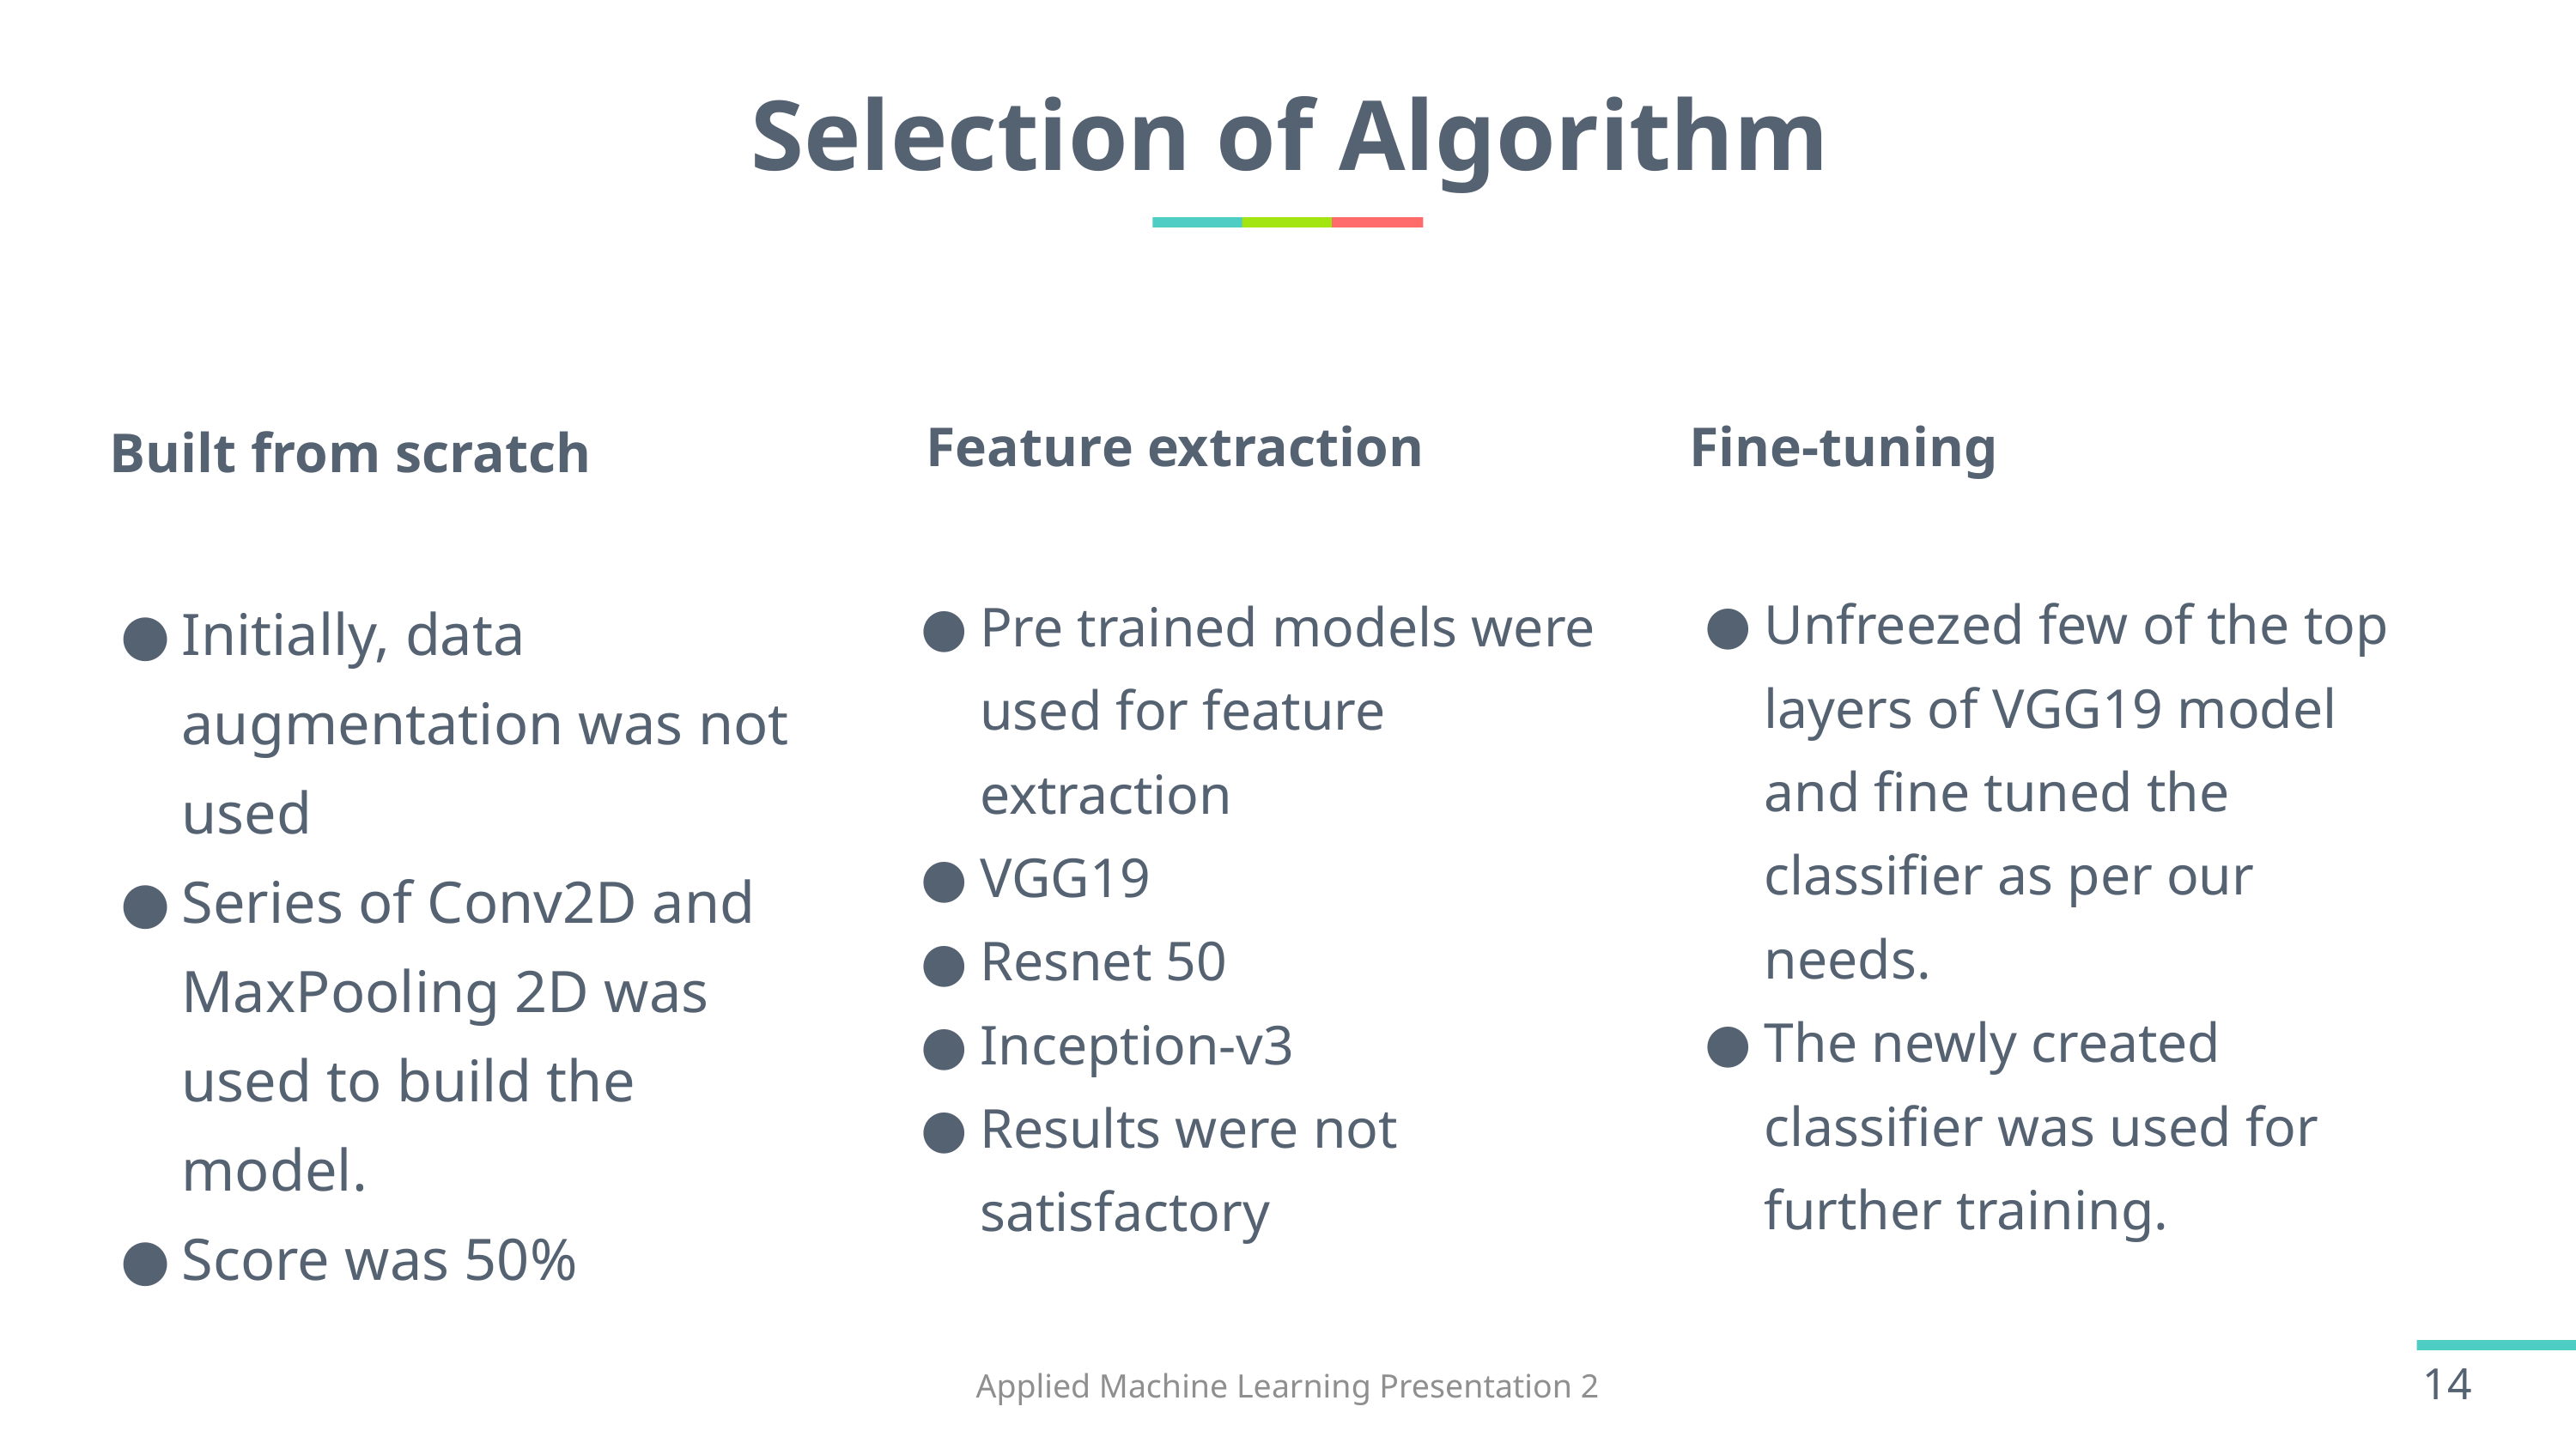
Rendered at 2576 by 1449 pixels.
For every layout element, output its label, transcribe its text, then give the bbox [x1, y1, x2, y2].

slide_number 14 [2409, 1351, 2576, 1421]
list Built from scratch [96, 398, 825, 505]
list Fine-tuning [1676, 386, 2477, 505]
list Pre trained models were used for feature extraction VGG19 Resnet 50 Inception-v3 Results were not satisfactory [902, 567, 1631, 1191]
list Unfreezed few of the top layers of VGG19 model and fine tuned the classifier as per our needs. The newly created classifier was used for further training. [1686, 565, 2415, 975]
list Initially, data augmentation was not used Series of Conv2D and MaxPooling 2D was used to build the model. Score was 50% [104, 571, 832, 1337]
footer Applied Machine Learning Presentation 2 [853, 1349, 1723, 1427]
list Feature extraction [913, 392, 1642, 499]
title Selection of Algorithm [69, 49, 2512, 230]
